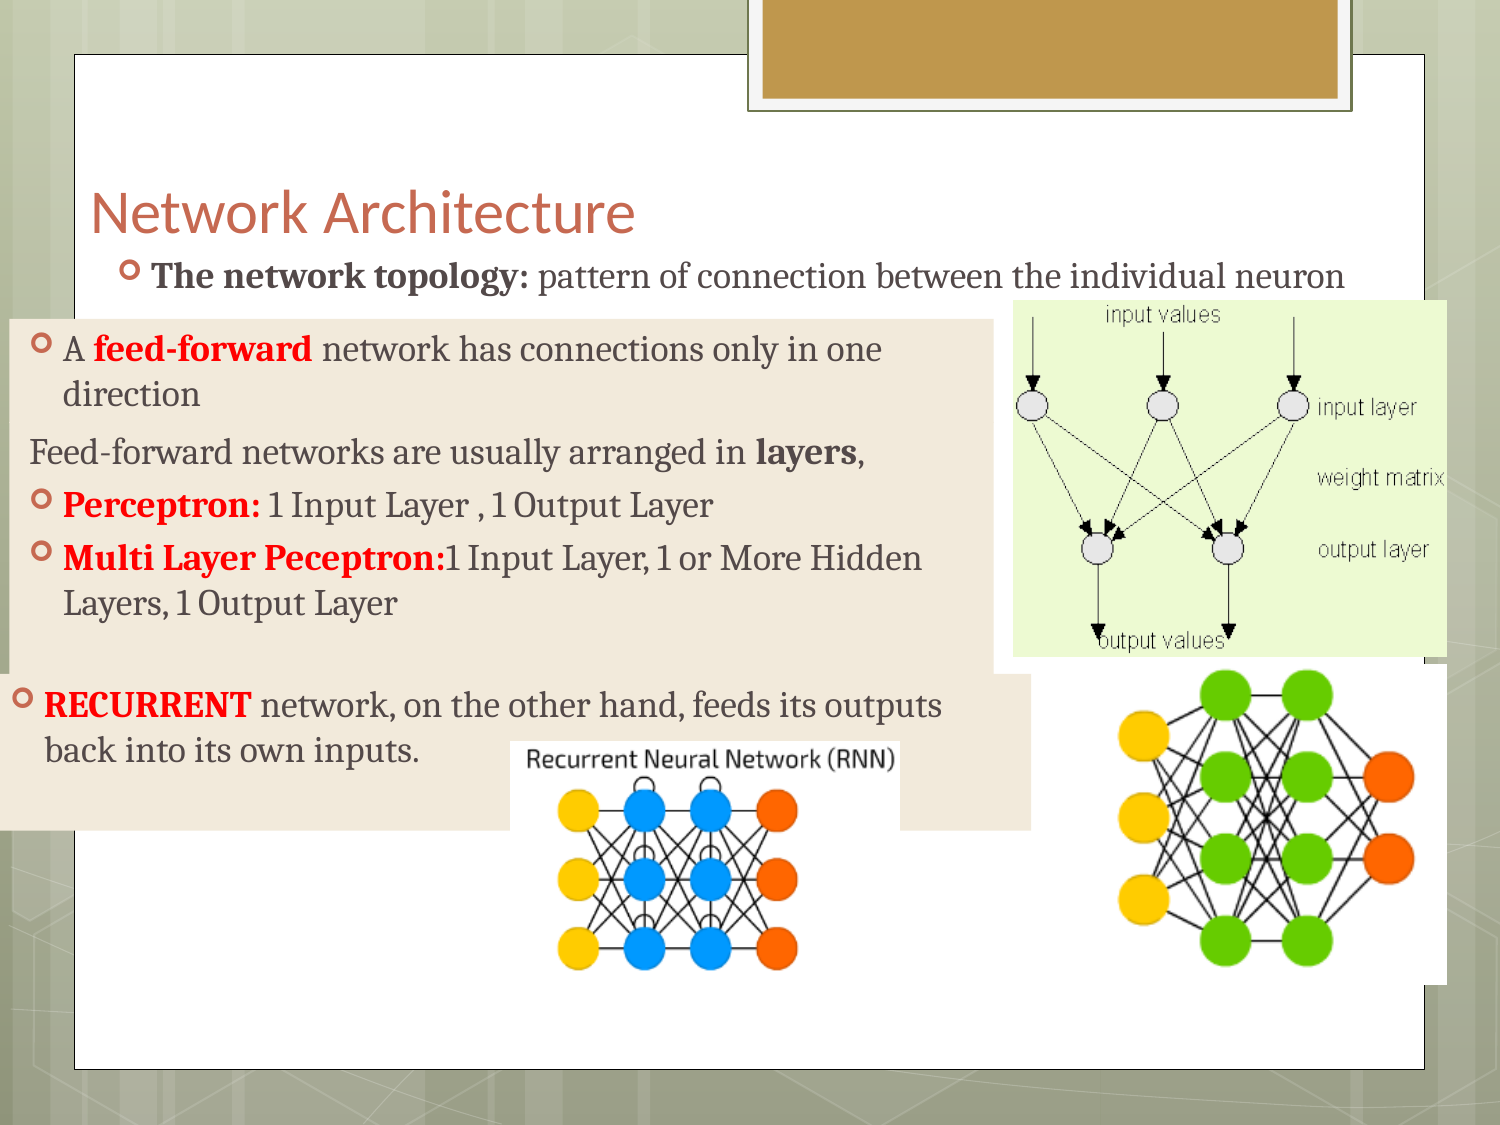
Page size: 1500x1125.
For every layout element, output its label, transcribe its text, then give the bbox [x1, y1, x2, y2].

picture [510, 741, 901, 985]
picture [1012, 299, 1448, 658]
text_box A feed-forward network has connections only in one direction [9, 318, 994, 421]
list The network topology: pattern of connection between the individual neuron [93, 243, 1447, 356]
title Network Architecture [75, 112, 1228, 254]
text_box RECURRENT network, on the other hand, feeds its outputs back into its own inputs. [0, 673, 1032, 831]
text_box Feed-forward networks are usually arranged in layers, Perceptron: 1 Input Layer , 1 Output Layer Multi Layer Peceptron:1 Input Layer, 1 or More Hidden Layers, 1 Output Layer [9, 421, 994, 679]
picture [1087, 663, 1448, 985]
